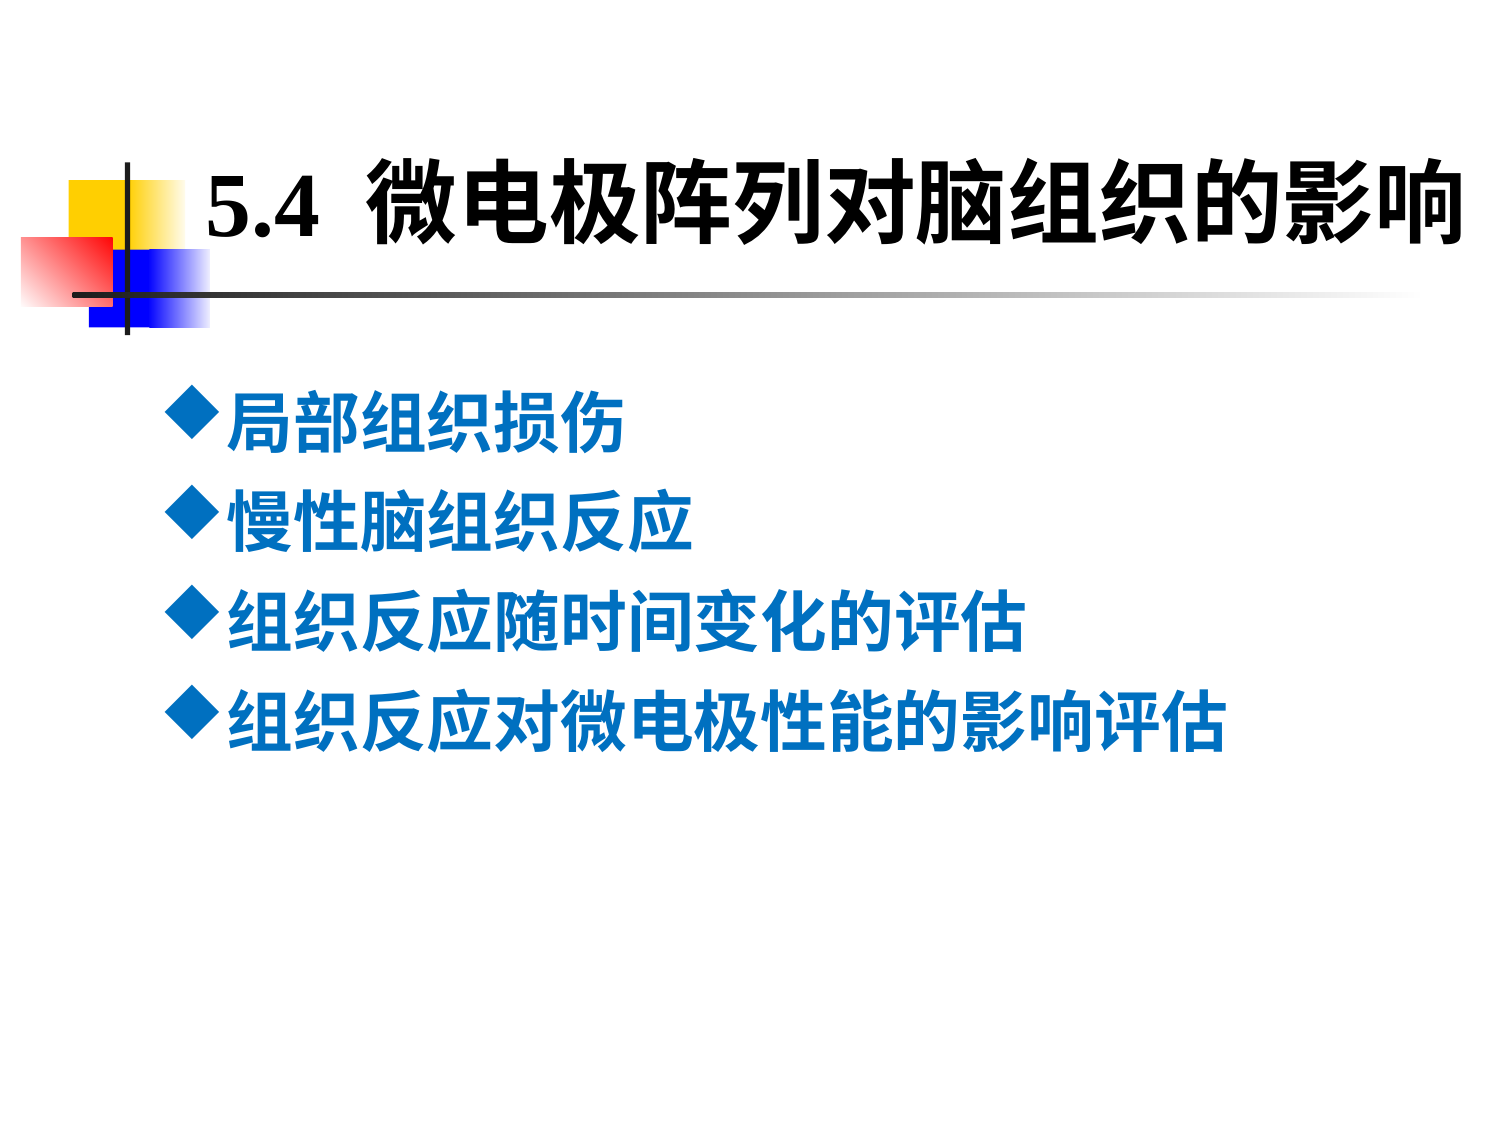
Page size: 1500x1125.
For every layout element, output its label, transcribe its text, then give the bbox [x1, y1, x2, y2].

text_box 5.4 微电极阵列对脑组织的影响 [191, 137, 1482, 263]
text_box 局部组织损伤 慢性脑组织反应 组织反应随时间变化的评估 组织反应对微电极性能的影响评估 [145, 352, 1405, 768]
